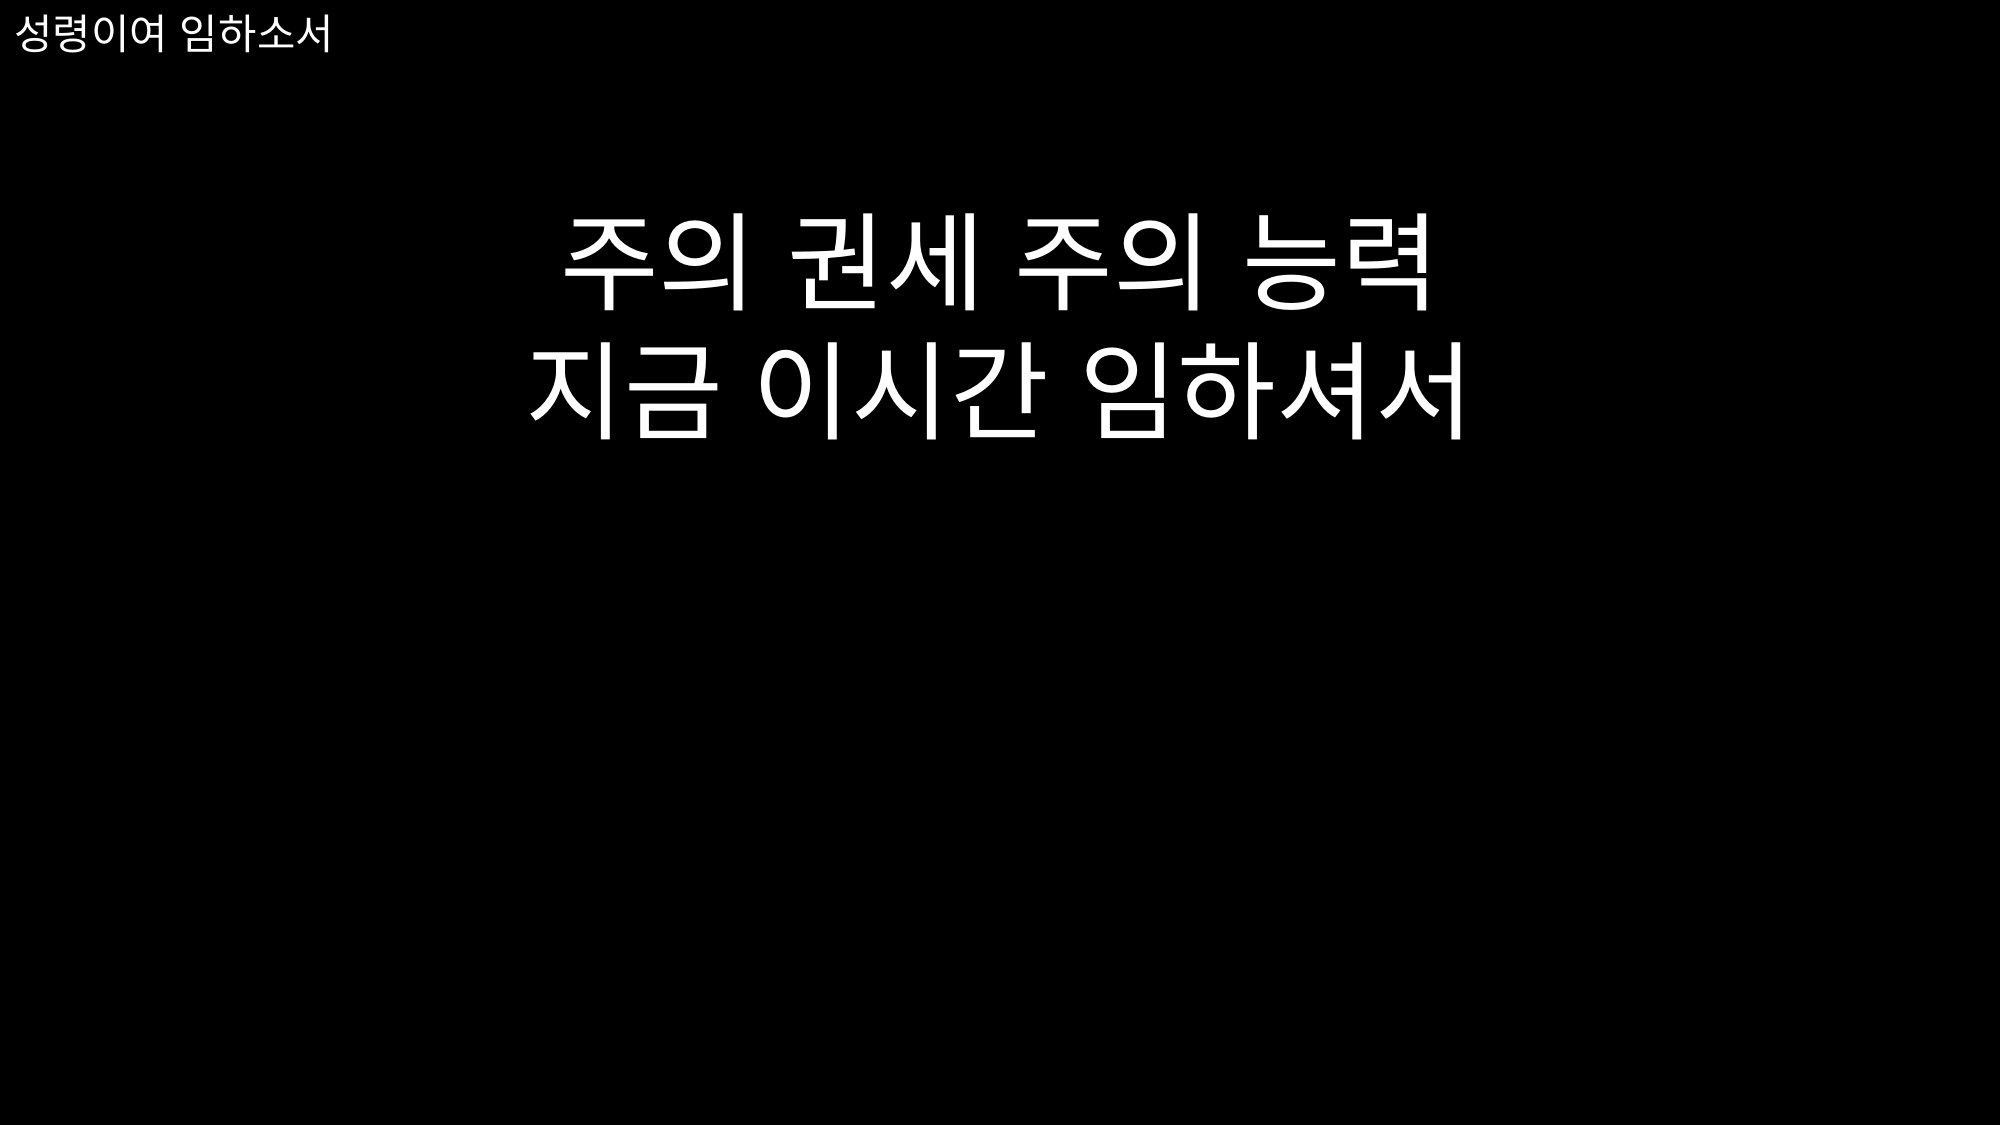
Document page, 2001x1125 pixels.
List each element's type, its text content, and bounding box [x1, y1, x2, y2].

subtitle 주의 권세 주의 능력 지금 이시간 임하셔서 [0, 0, 2000, 777]
